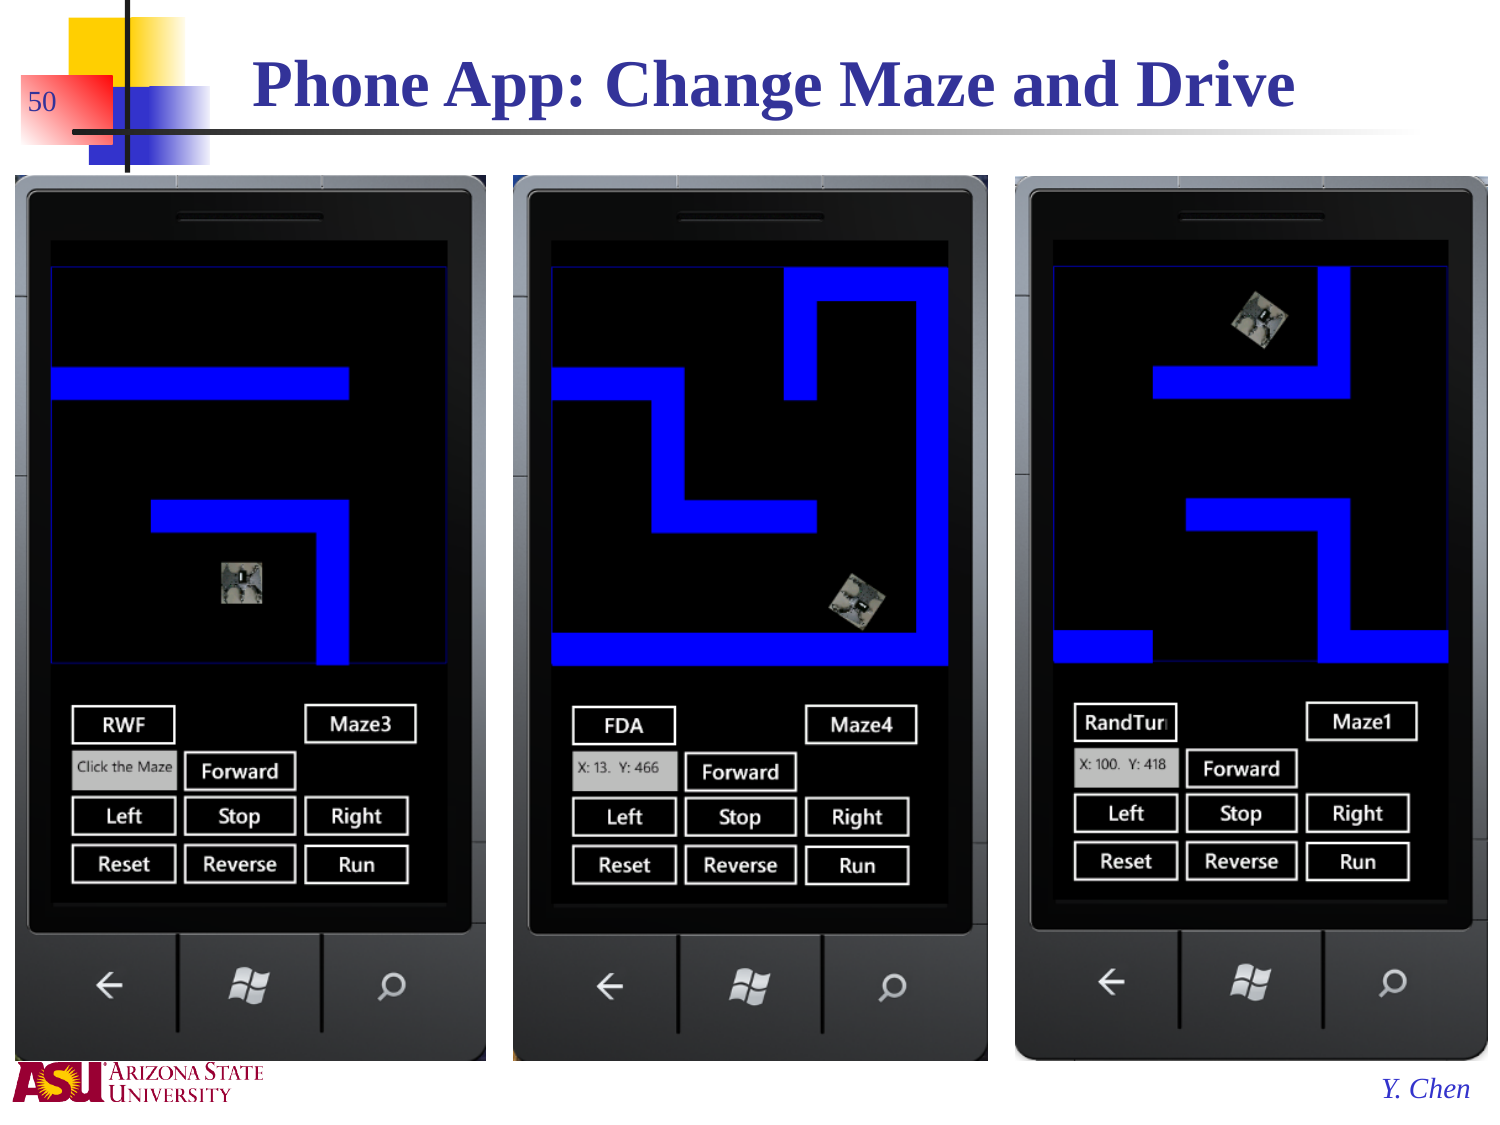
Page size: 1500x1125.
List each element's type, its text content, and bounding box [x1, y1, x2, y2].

picture [1015, 176, 1488, 1061]
slide_number 50 [12, 49, 113, 126]
picture [513, 175, 989, 1061]
picture [15, 175, 486, 1061]
picture [12, 1062, 263, 1102]
title Phone App: Change Maze and Drive [237, 24, 1488, 128]
